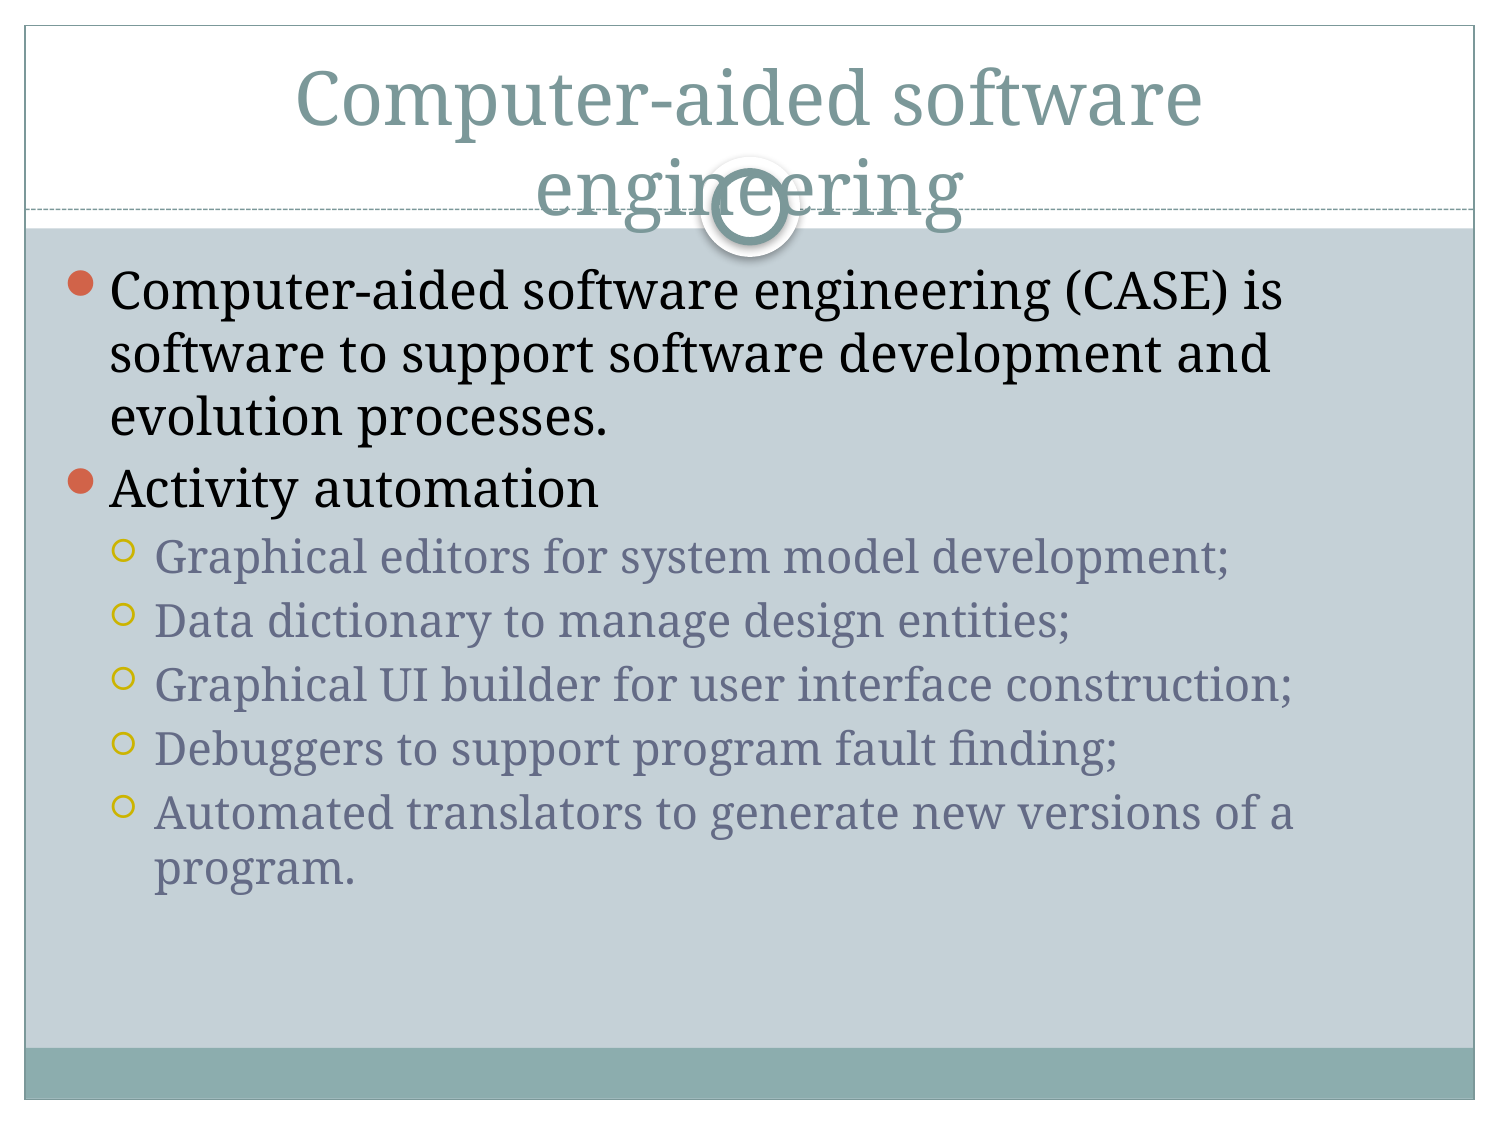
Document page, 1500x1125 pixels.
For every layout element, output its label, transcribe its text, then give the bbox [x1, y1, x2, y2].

list Computer-aided software engineering (CASE) is software to support software development and evolution processes. Activity automation Graphical editors for system model development; Data dictionary to manage design entities; Graphical UI builder for user interface construction; Debuggers to support program fault finding; Automated translators to generate new versions of a program. [49, 250, 1445, 1001]
title Computer-aided software engineering [75, 50, 1425, 238]
